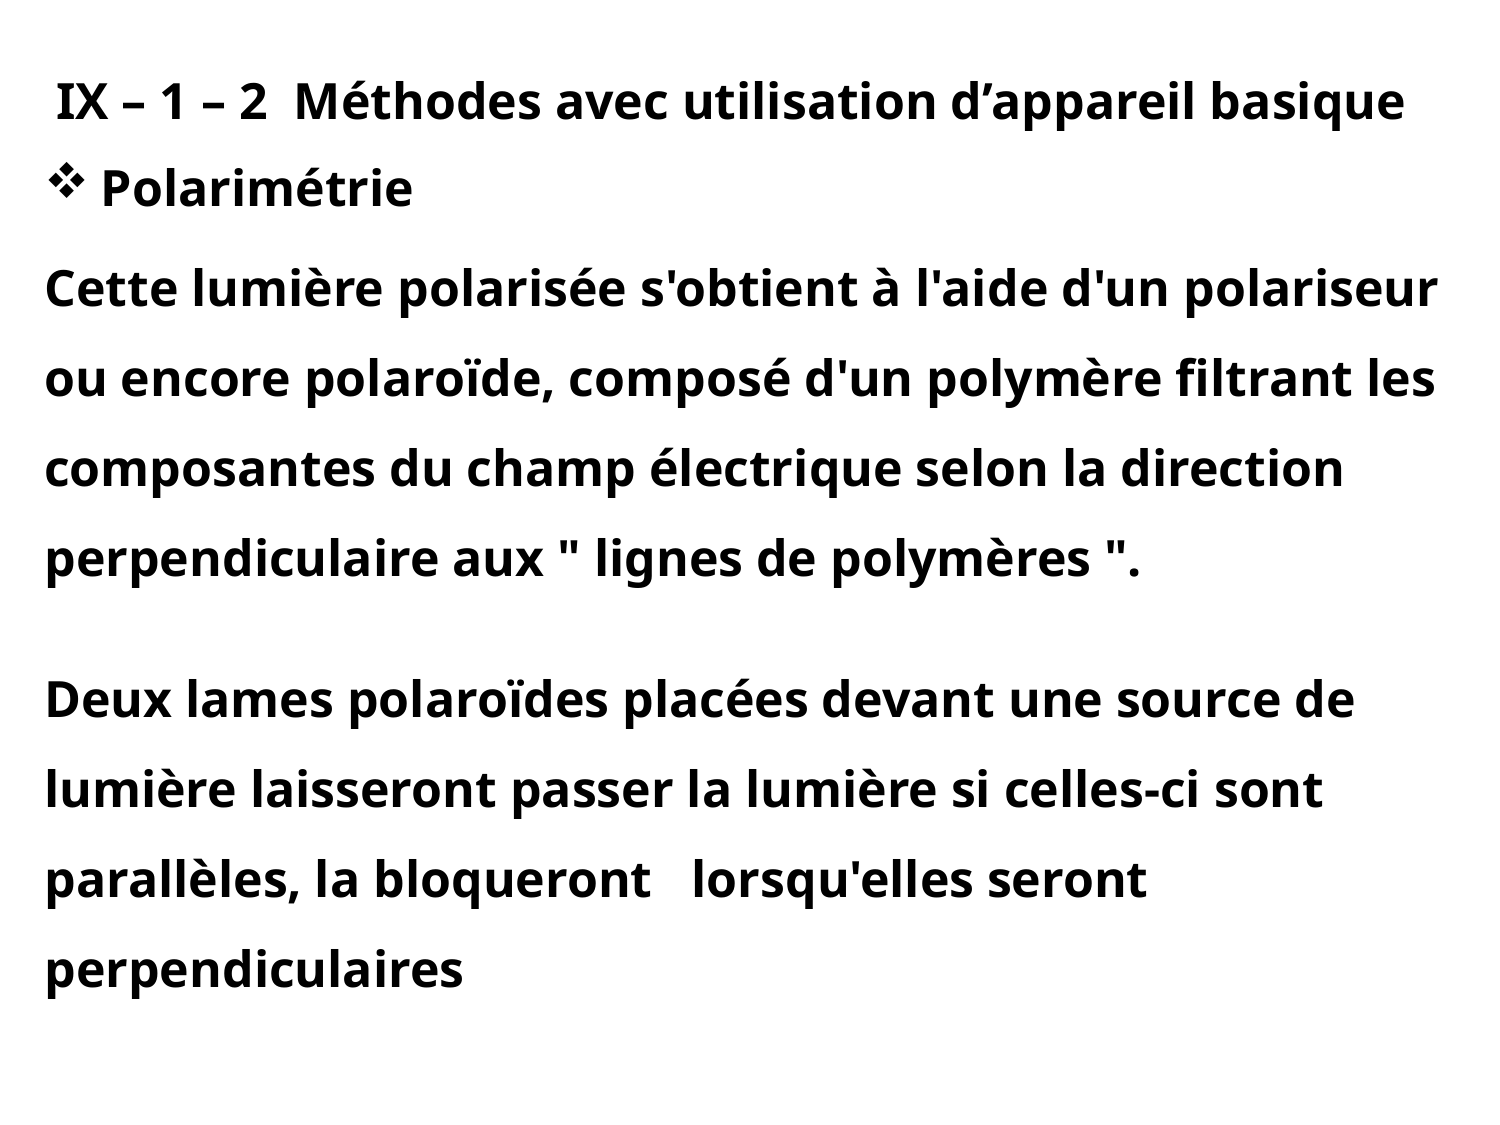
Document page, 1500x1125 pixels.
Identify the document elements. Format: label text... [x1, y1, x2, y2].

list Polarimétrie Cette lumière polarisée s'obtient à l'aide d'un polariseur ou encore polaroïde, composé d'un polymère filtrant les composantes du champ électrique selon la direction perpendiculaire aux " lignes de polymères ". Deux lames polaroïdes placées devant une source de lumière laisseront passer la lumière si celles-ci sont parallèles, la bloqueront lorsqu'elles seront perpendiculaires [29, 149, 1477, 1094]
list IX – 1 – 2 Méthodes avec utilisation d’appareil basique [41, 30, 1500, 138]
